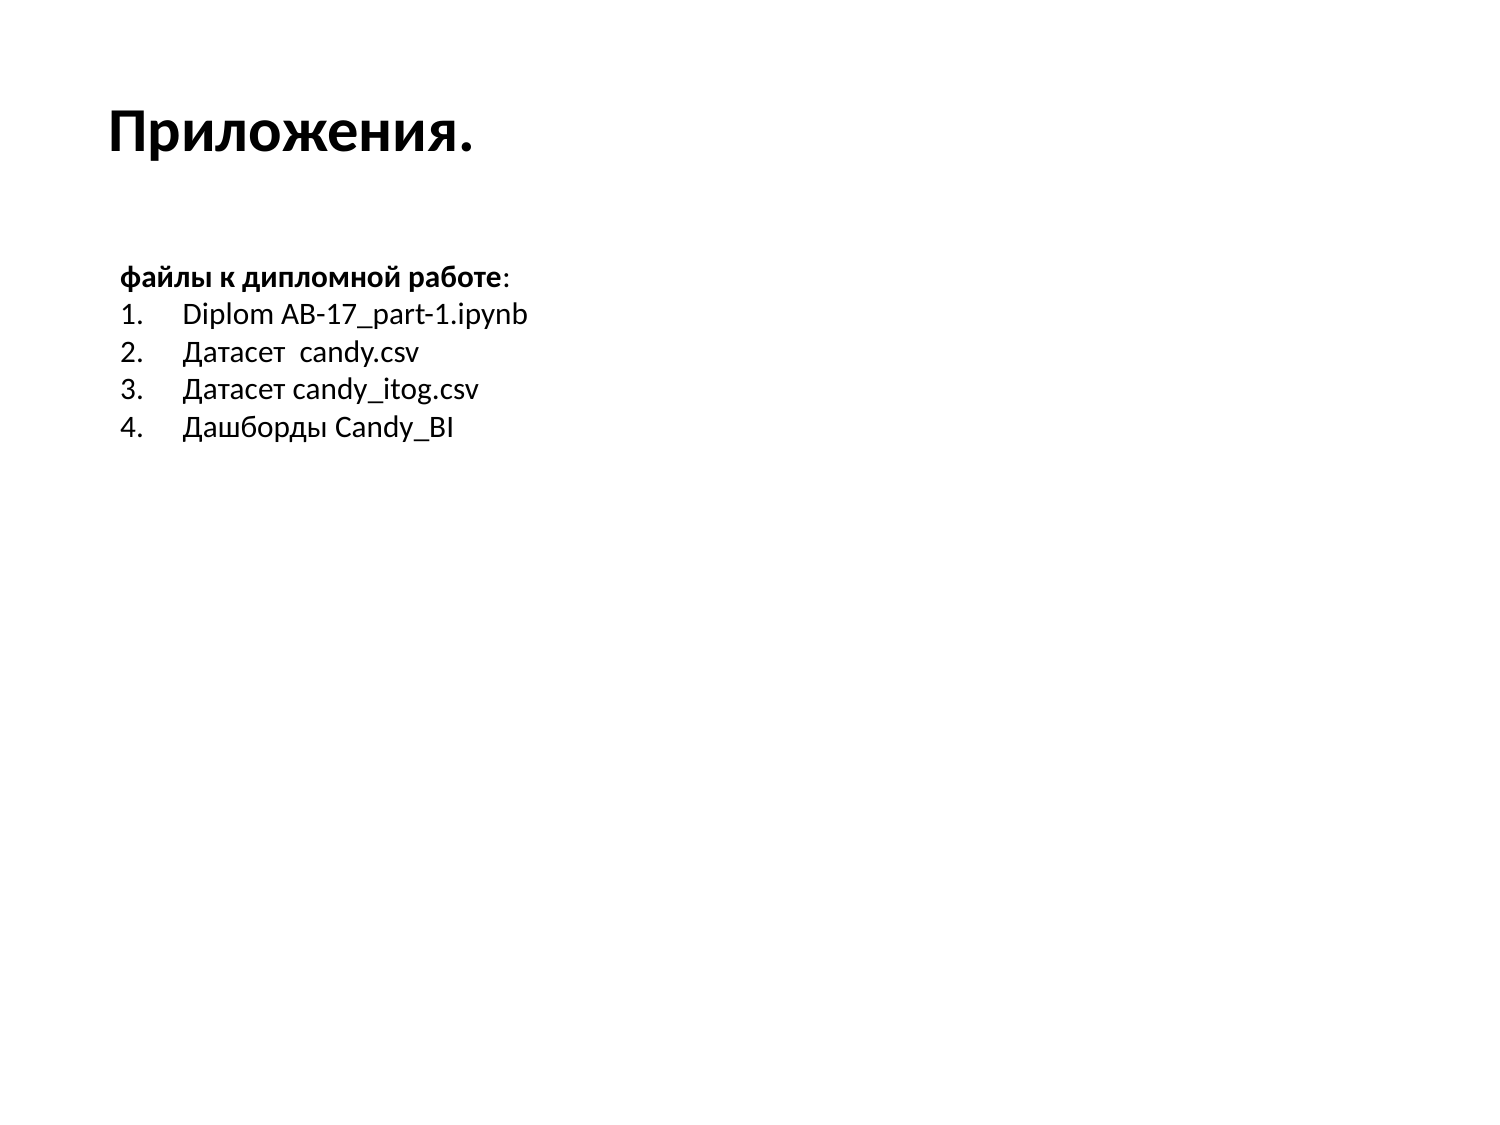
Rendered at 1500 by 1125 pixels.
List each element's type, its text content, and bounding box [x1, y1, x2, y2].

text_box Приложения. [93, 81, 1421, 178]
text_box файлы к дипломной работе: Diplom AB-17_part-1.ipynb Датасет candy.csv Датасет candy_itog.csv Дашборды Candy_BI [105, 210, 1456, 680]
